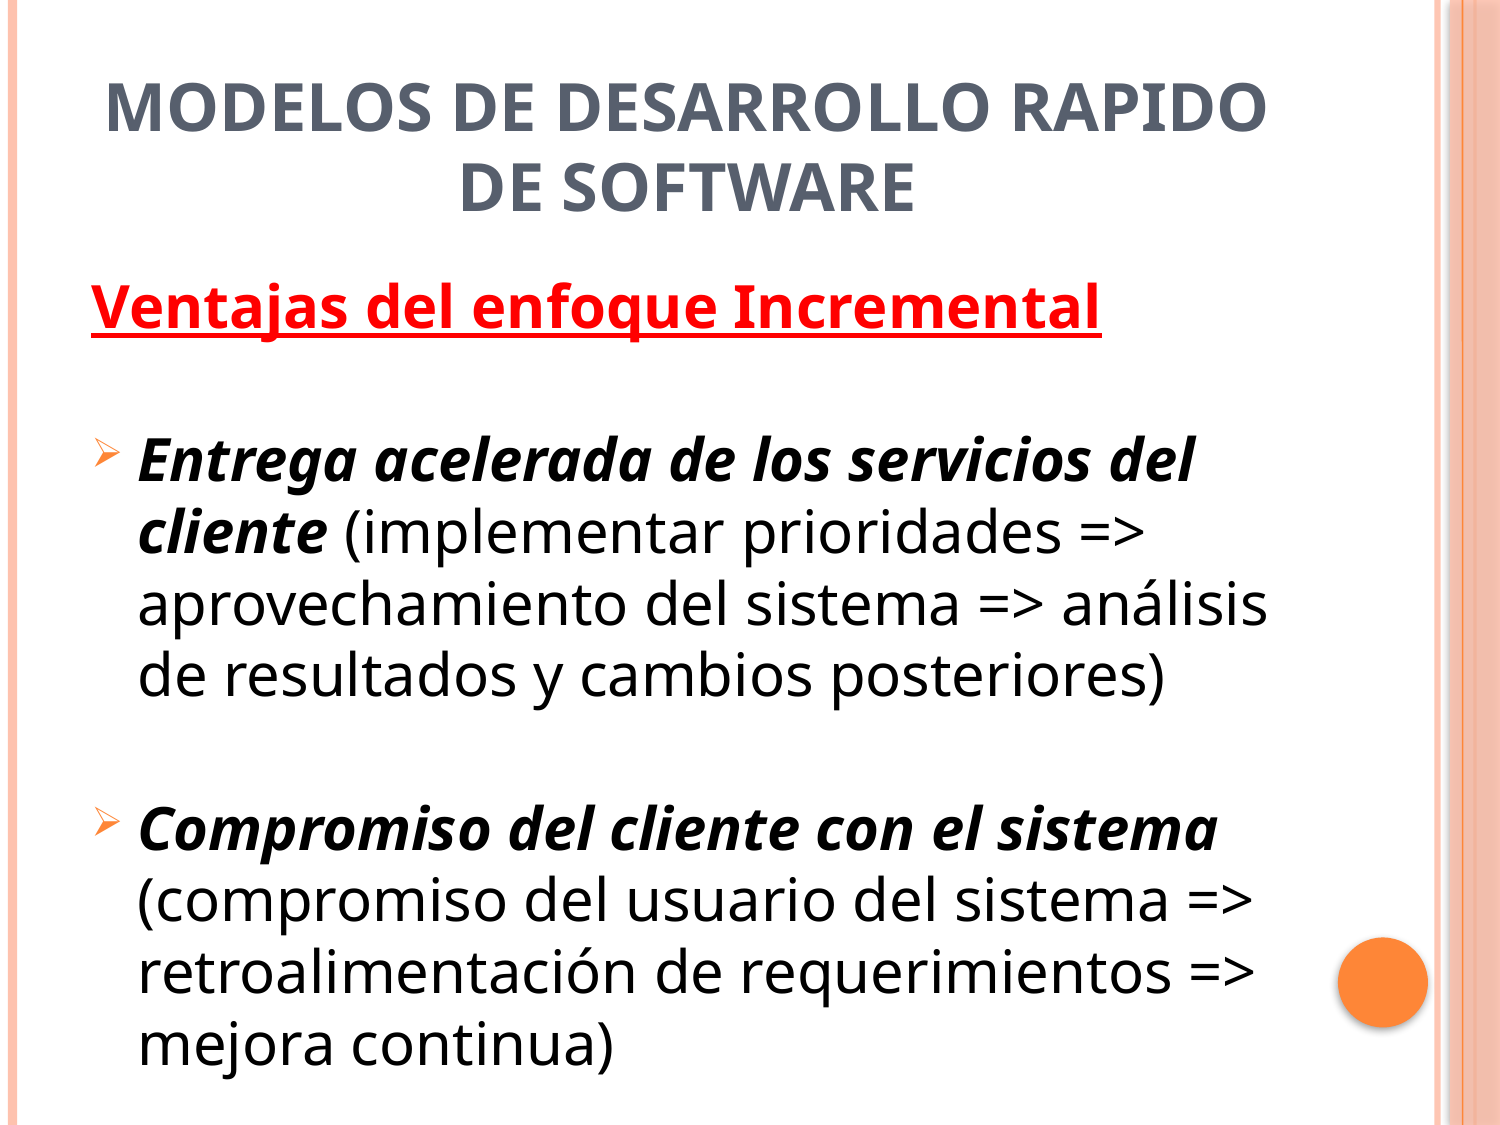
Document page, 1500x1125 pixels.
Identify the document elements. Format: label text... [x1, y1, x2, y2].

list Ventajas del enfoque Incremental Entrega acelerada de los servicios del cliente (implementar prioridades => aprovechamiento del sistema => análisis de resultados y cambios posteriores) Compromiso del cliente con el sistema (compromiso del usuario del sistema => retroalimentación de requerimientos => mejora continua) [76, 231, 1302, 1095]
title Modelos de Desarrollo rapido de Software [75, 45, 1300, 233]
